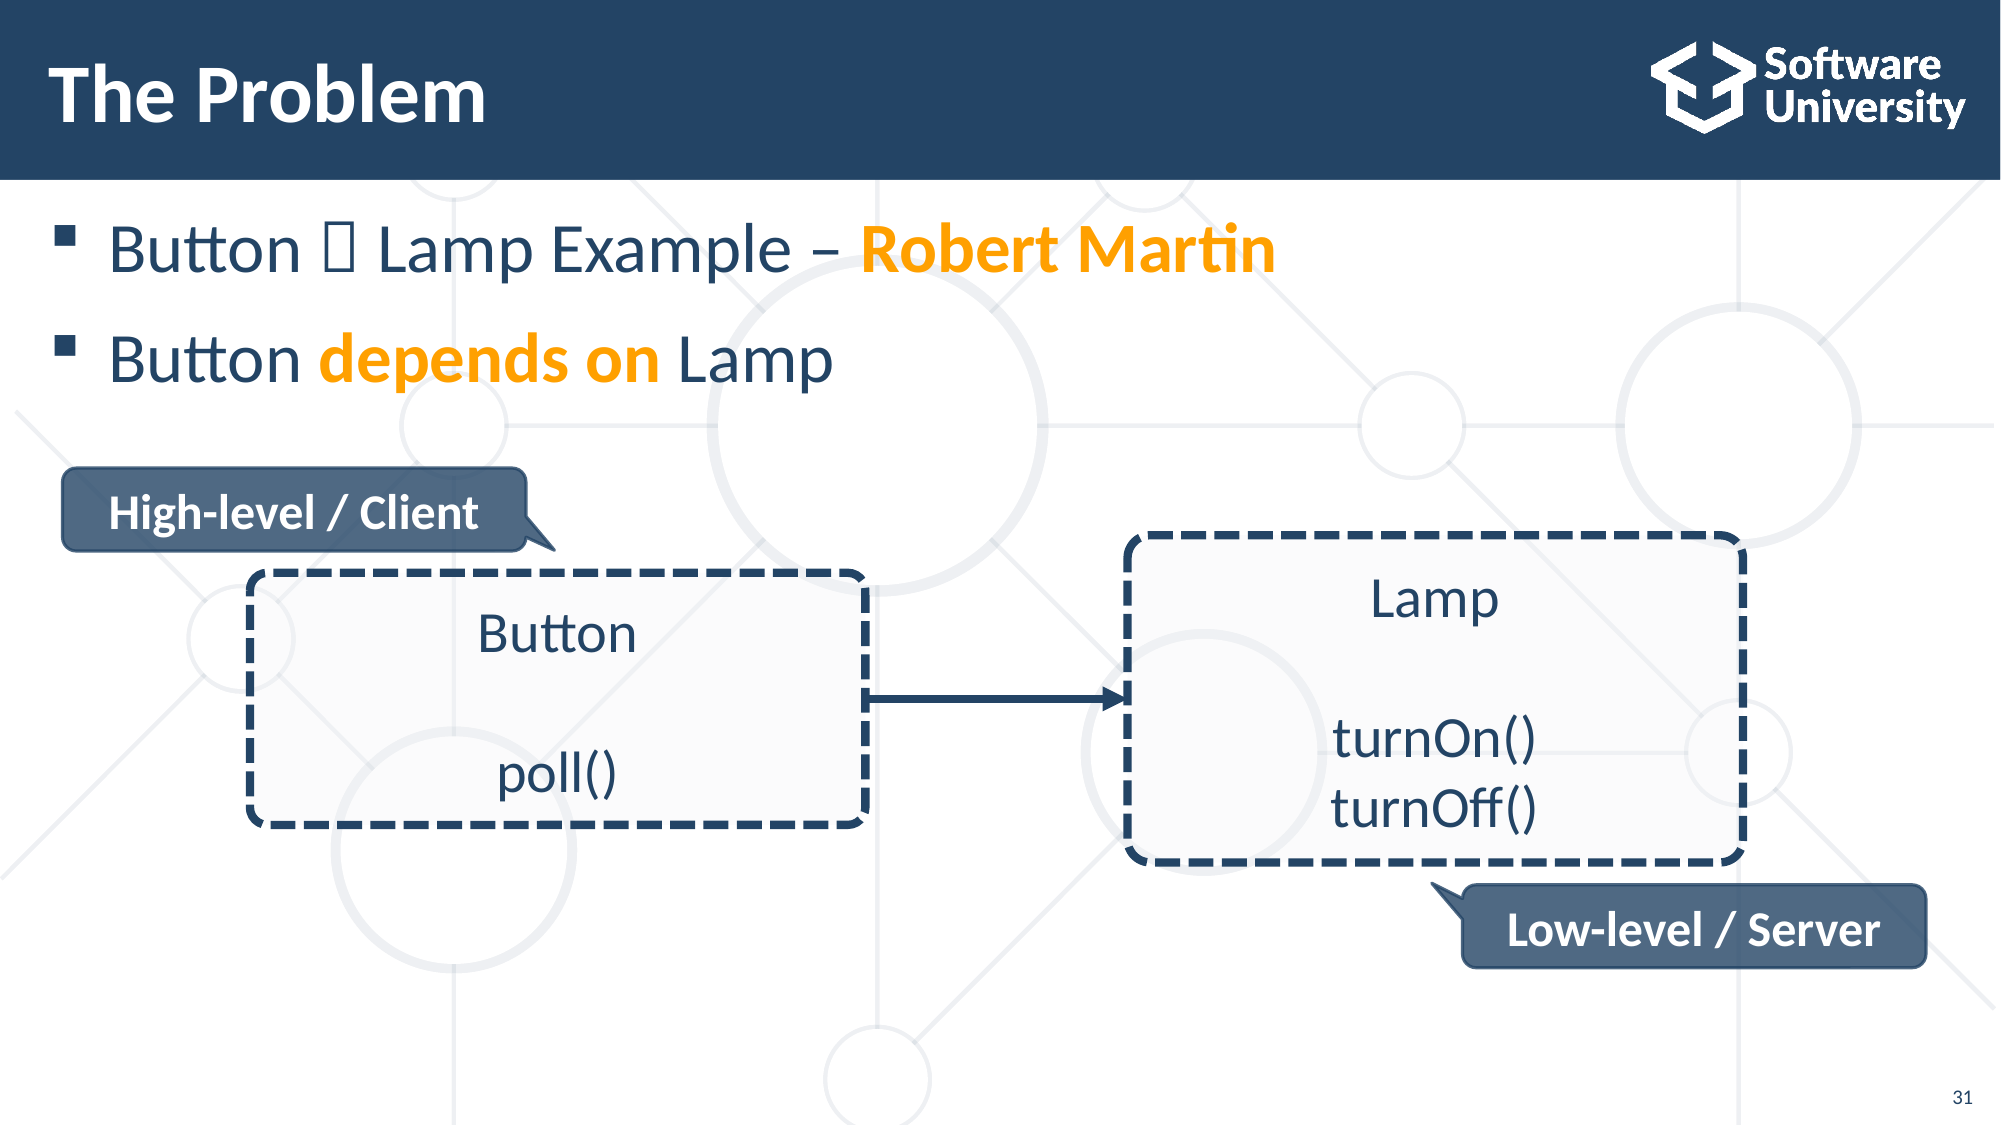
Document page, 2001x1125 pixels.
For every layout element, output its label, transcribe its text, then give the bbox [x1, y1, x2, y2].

text_box High-level / Client [60, 465, 543, 554]
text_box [249, 535, 1744, 863]
list Button  Lamp Example – Robert Martin Button depends on Lamp [31, 196, 1970, 1104]
picture [1651, 41, 1966, 134]
slide_number 31 [1927, 1067, 1989, 1117]
text_box Low-level / Server [1430, 881, 1929, 970]
title The Problem [31, 16, 1625, 162]
